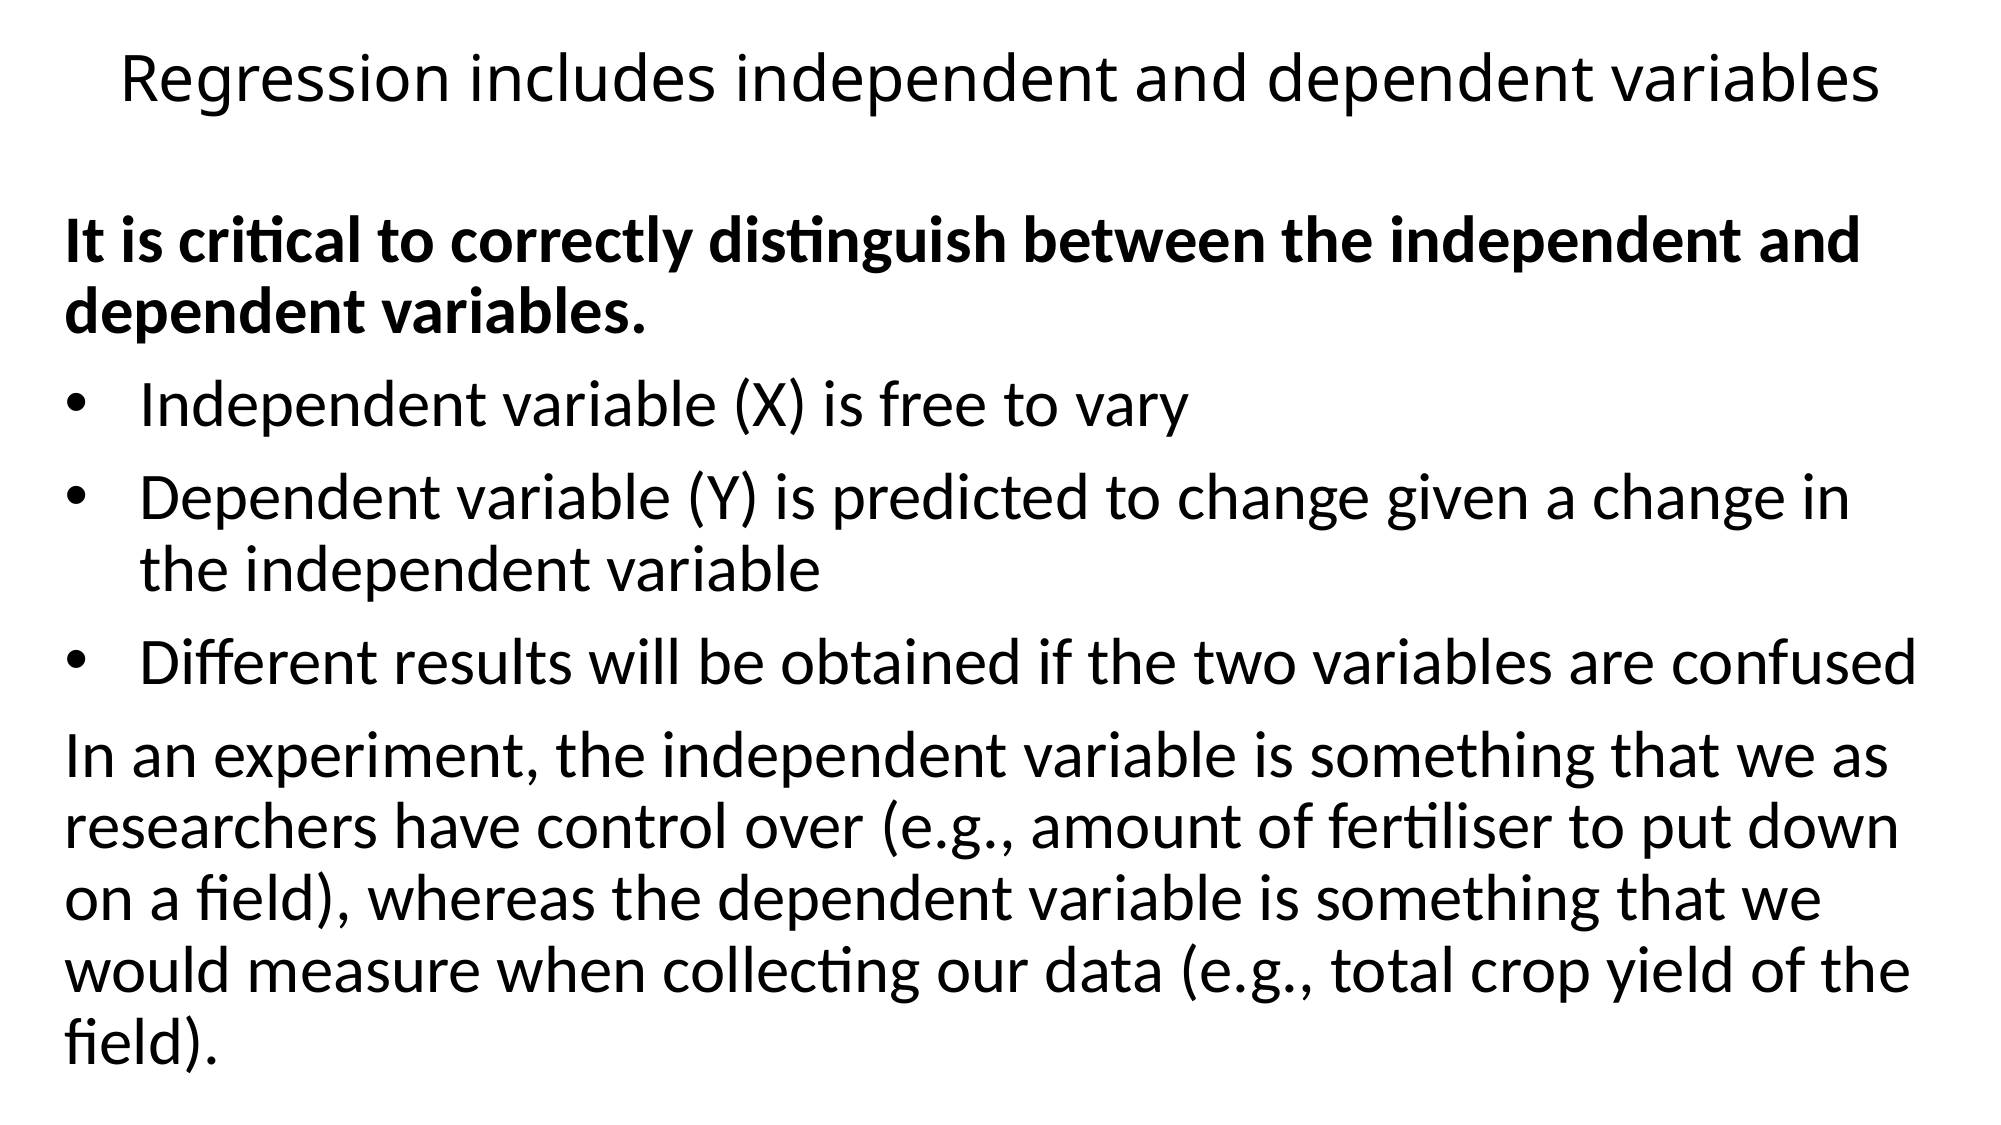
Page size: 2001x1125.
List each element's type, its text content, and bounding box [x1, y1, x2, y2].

subtitle It is critical to correctly distinguish between the independent and dependent variables. Independent variable (X) is free to vary Dependent variable (Y) is predicted to change given a change in the independent variable Different results will be obtained if the two variables are confused In an experiment, the independent variable is something that we as researchers have control over (e.g., amount of fertiliser to put down on a field), whereas the dependent variable is something that we would measure when collecting our data (e.g., total crop yield of the field). [49, 197, 1965, 1087]
title Regression includes independent and dependent variables [0, 0, 2000, 123]
